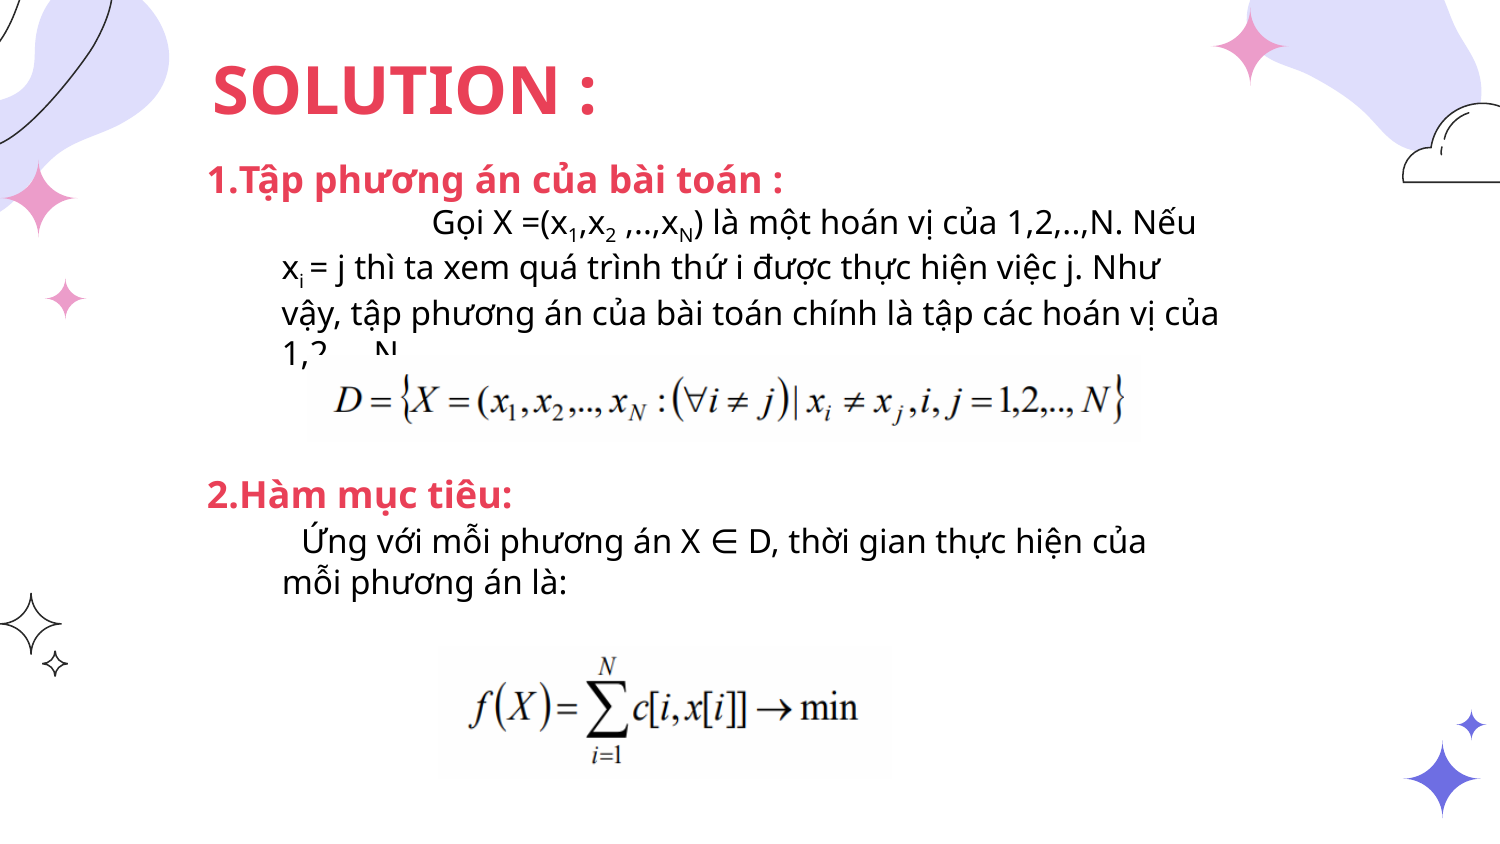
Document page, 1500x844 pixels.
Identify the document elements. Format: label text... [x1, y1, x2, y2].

text_box 2.Hàm mục tiêu: Ứng với mỗi phương án X ∈ D, thời gian thực hiện của mỗi phương án là: [192, 463, 1181, 649]
text_box 1.Tập phương án của bài toán : Gọi X =(x1,x2 ,..,xN) là một hoán vị của 1,2,..,N. Nếu xi = j thì ta xem quá trình thứ i được thực hiện việc j. Như vậy, tập phương án của bài toán chính là tập các hoán vị của 1,2,...,N. [191, 148, 1239, 540]
picture [307, 355, 1141, 443]
text_box SOLUTION : [197, 40, 656, 136]
picture [438, 645, 892, 779]
